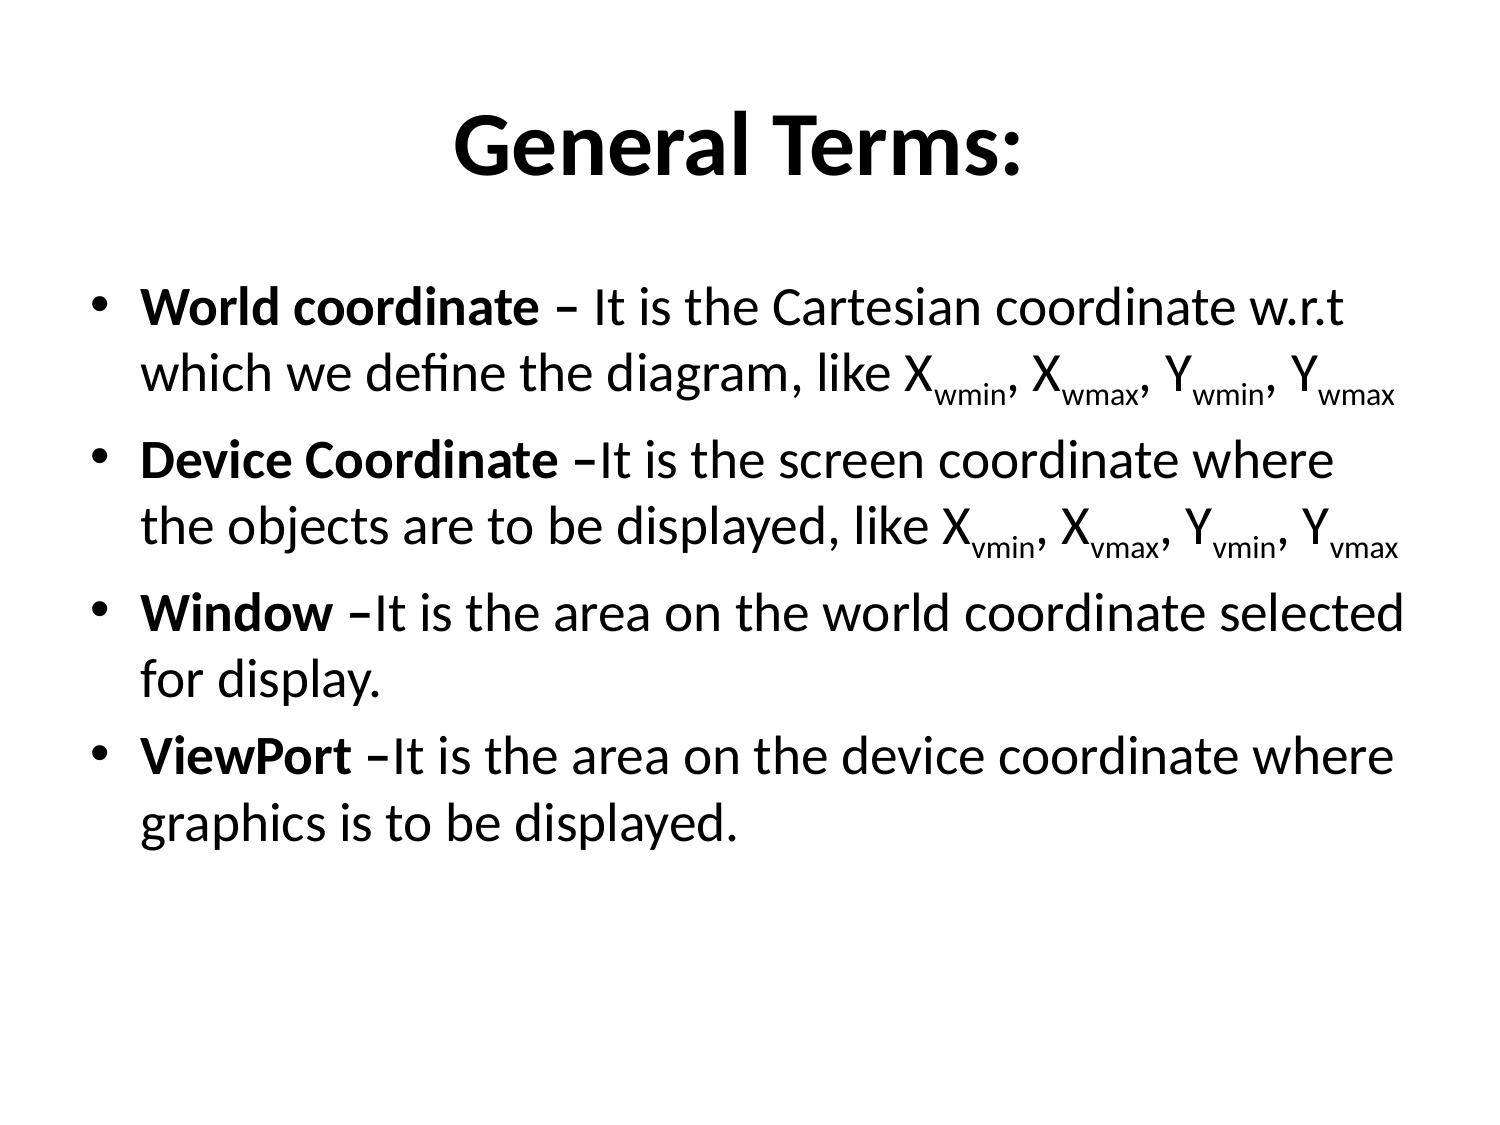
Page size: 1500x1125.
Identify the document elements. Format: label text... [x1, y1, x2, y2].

title General Terms: [75, 45, 1425, 233]
list World coordinate – It is the Cartesian coordinate w.r.t which we define the diagram, like Xwmin, Xwmax, Ywmin, Ywmax Device Coordinate –It is the screen coordinate where the objects are to be displayed, like Xvmin, Xvmax, Yvmin, Yvmax Window –It is the area on the world coordinate selected for display. ViewPort –It is the area on the device coordinate where graphics is to be displayed. [75, 262, 1425, 1005]
